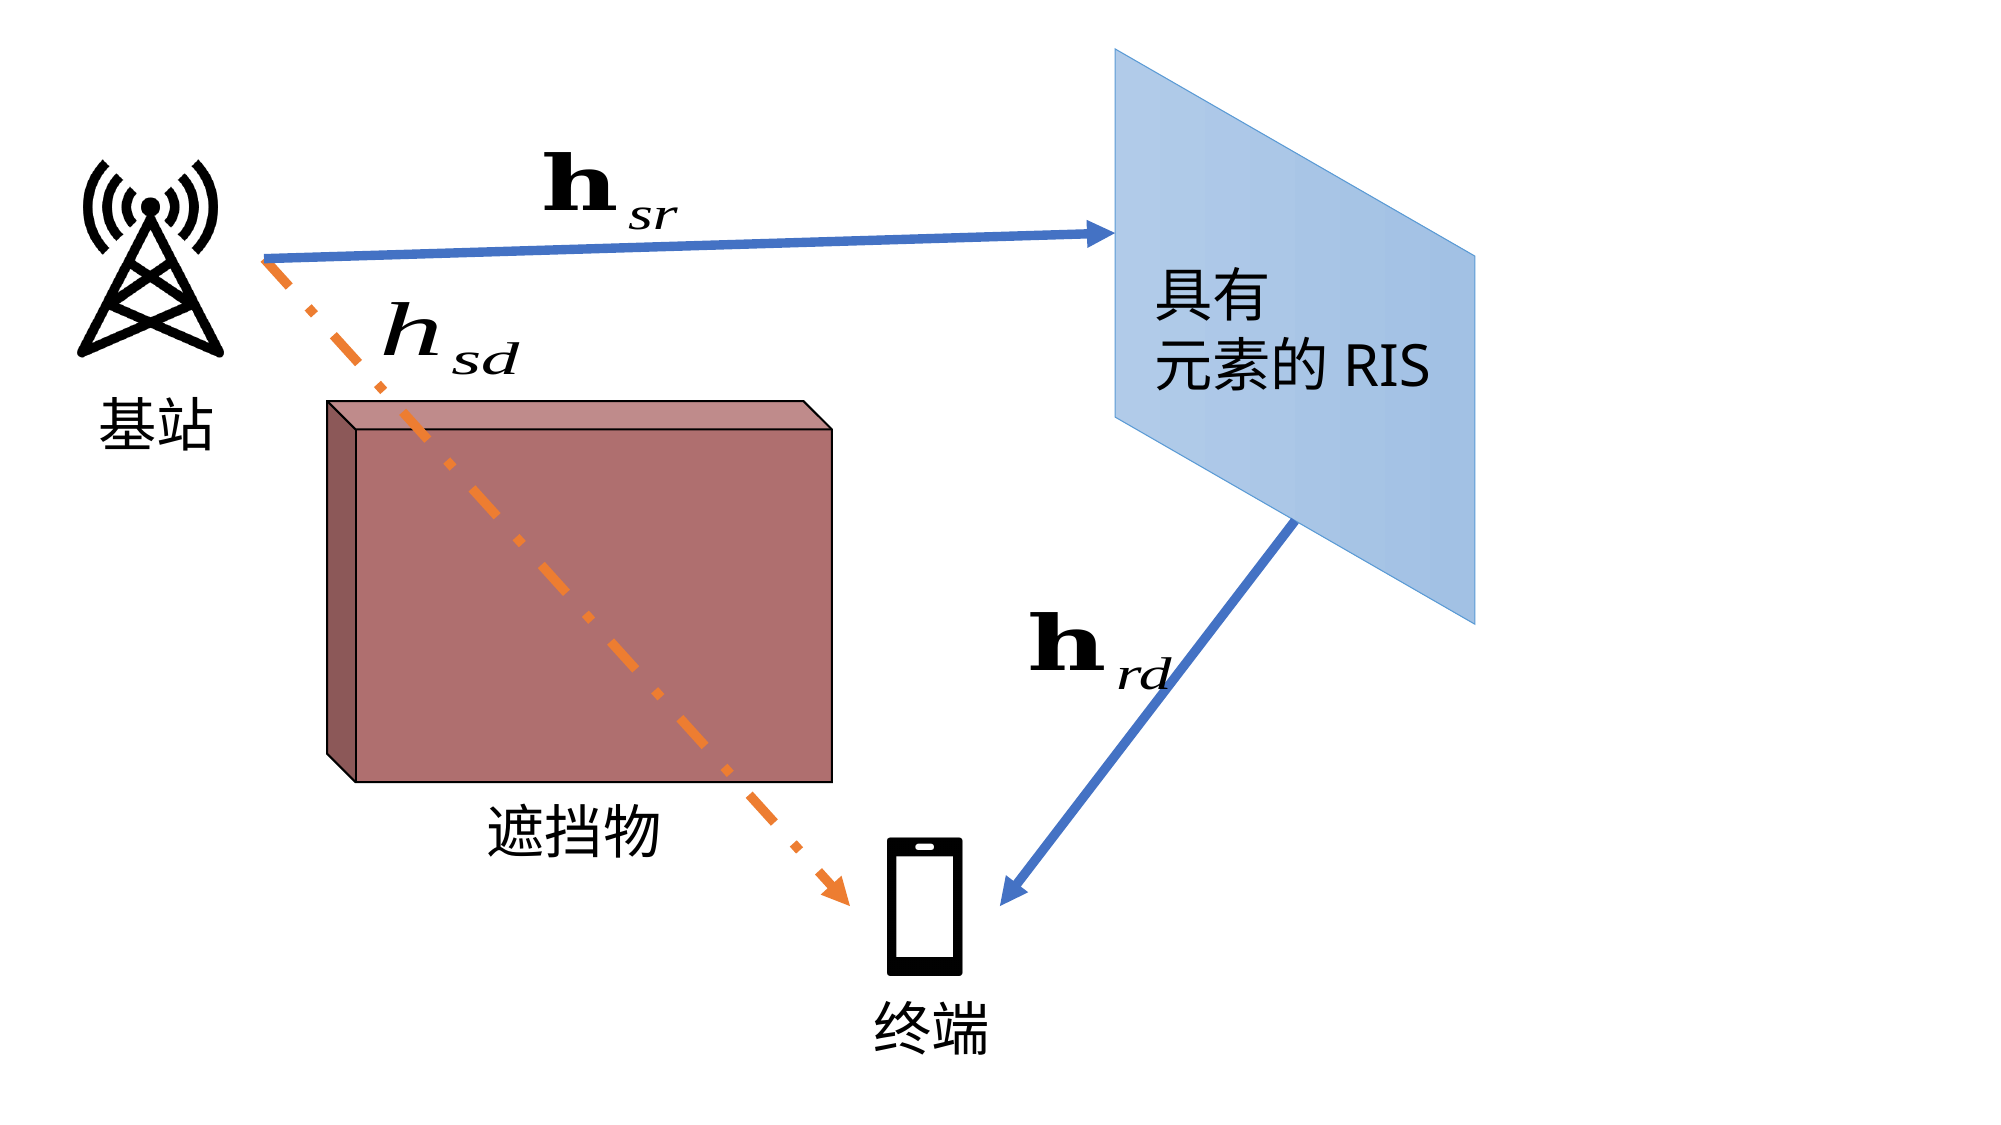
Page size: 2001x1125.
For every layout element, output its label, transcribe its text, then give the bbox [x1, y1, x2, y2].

text_box 终端 [858, 984, 1005, 1069]
picture [33, 143, 265, 374]
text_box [264, 232, 1115, 259]
text_box 基站 [83, 381, 230, 466]
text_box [264, 259, 850, 907]
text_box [999, 520, 1295, 907]
text_box [1114, 47, 1476, 626]
picture [849, 831, 1000, 982]
